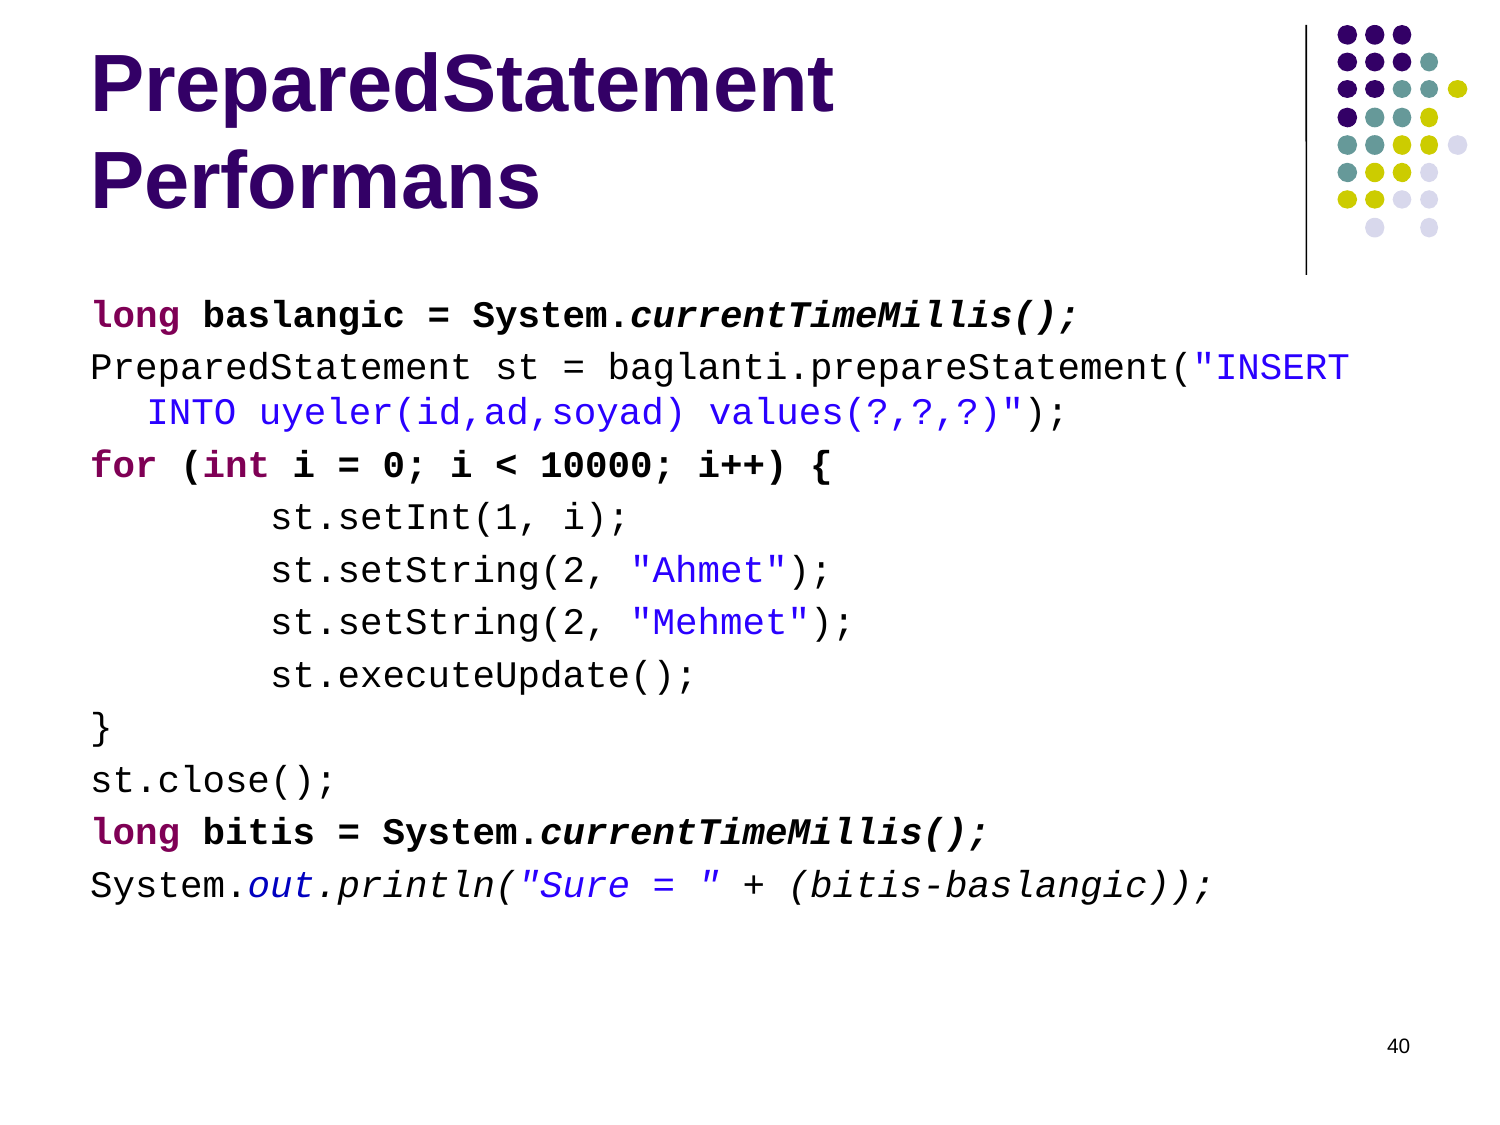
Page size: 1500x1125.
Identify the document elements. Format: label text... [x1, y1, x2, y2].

title PreparedStatement Performans [75, 20, 1313, 233]
list long baslangic = System.currentTimeMillis(); PreparedStatement st = baglanti.prepareStatement("INSERT INTO uyeler(id,ad,soyad) values(?,?,?)"); for (int i = 0; i < 10000; i++) { st.setInt(1, i); st.setString(2, "Ahmet"); st.setString(2, "Mehmet"); st.executeUpdate(); } st.close(); long bitis = System.currentTimeMillis(); System.out.println("Sure = " + (bitis-baslangic)); [75, 282, 1425, 1006]
slide_number 40 [1074, 1024, 1426, 1101]
